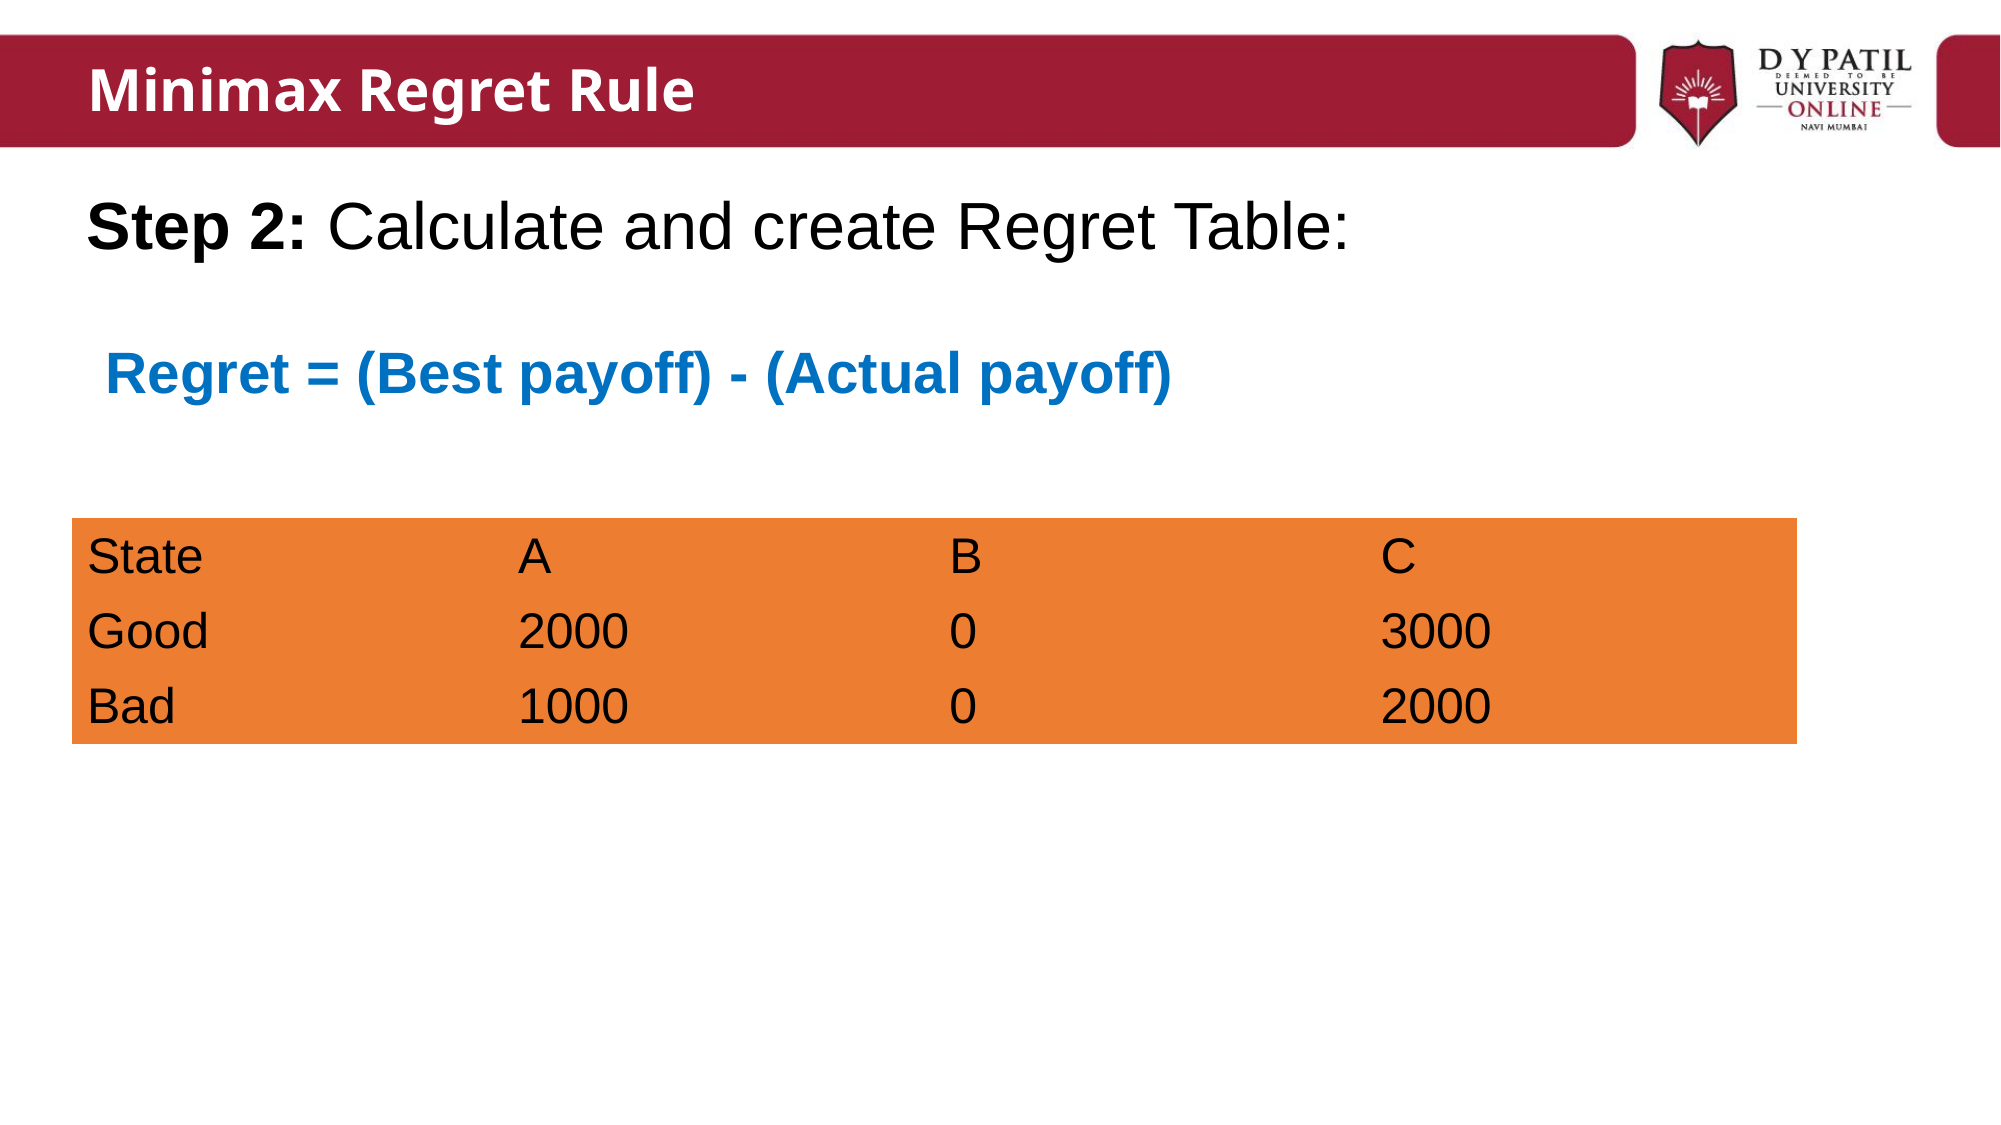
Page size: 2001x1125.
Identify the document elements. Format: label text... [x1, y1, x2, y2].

table_header State [72, 518, 503, 593]
table_cell 2000 [1366, 668, 1797, 744]
table_cell Good [72, 593, 503, 668]
text_box Step 2: Calculate and create Regret Table: [71, 175, 1547, 271]
table_header A [503, 518, 934, 593]
text_box Regret = (Best payoff) - (Actual payoff) [91, 328, 1631, 413]
table_cell 0 [934, 668, 1366, 744]
table_header C [1366, 518, 1797, 593]
table_cell 2000 [503, 593, 934, 668]
table_cell 0 [934, 593, 1366, 668]
picture [0, 0, 2001, 1125]
title Minimax Regret Rule [71, 35, 1797, 149]
table_cell 3000 [1366, 593, 1797, 668]
table_cell 1000 [503, 668, 934, 744]
table_header B [934, 518, 1366, 593]
table_cell Bad [72, 668, 503, 744]
